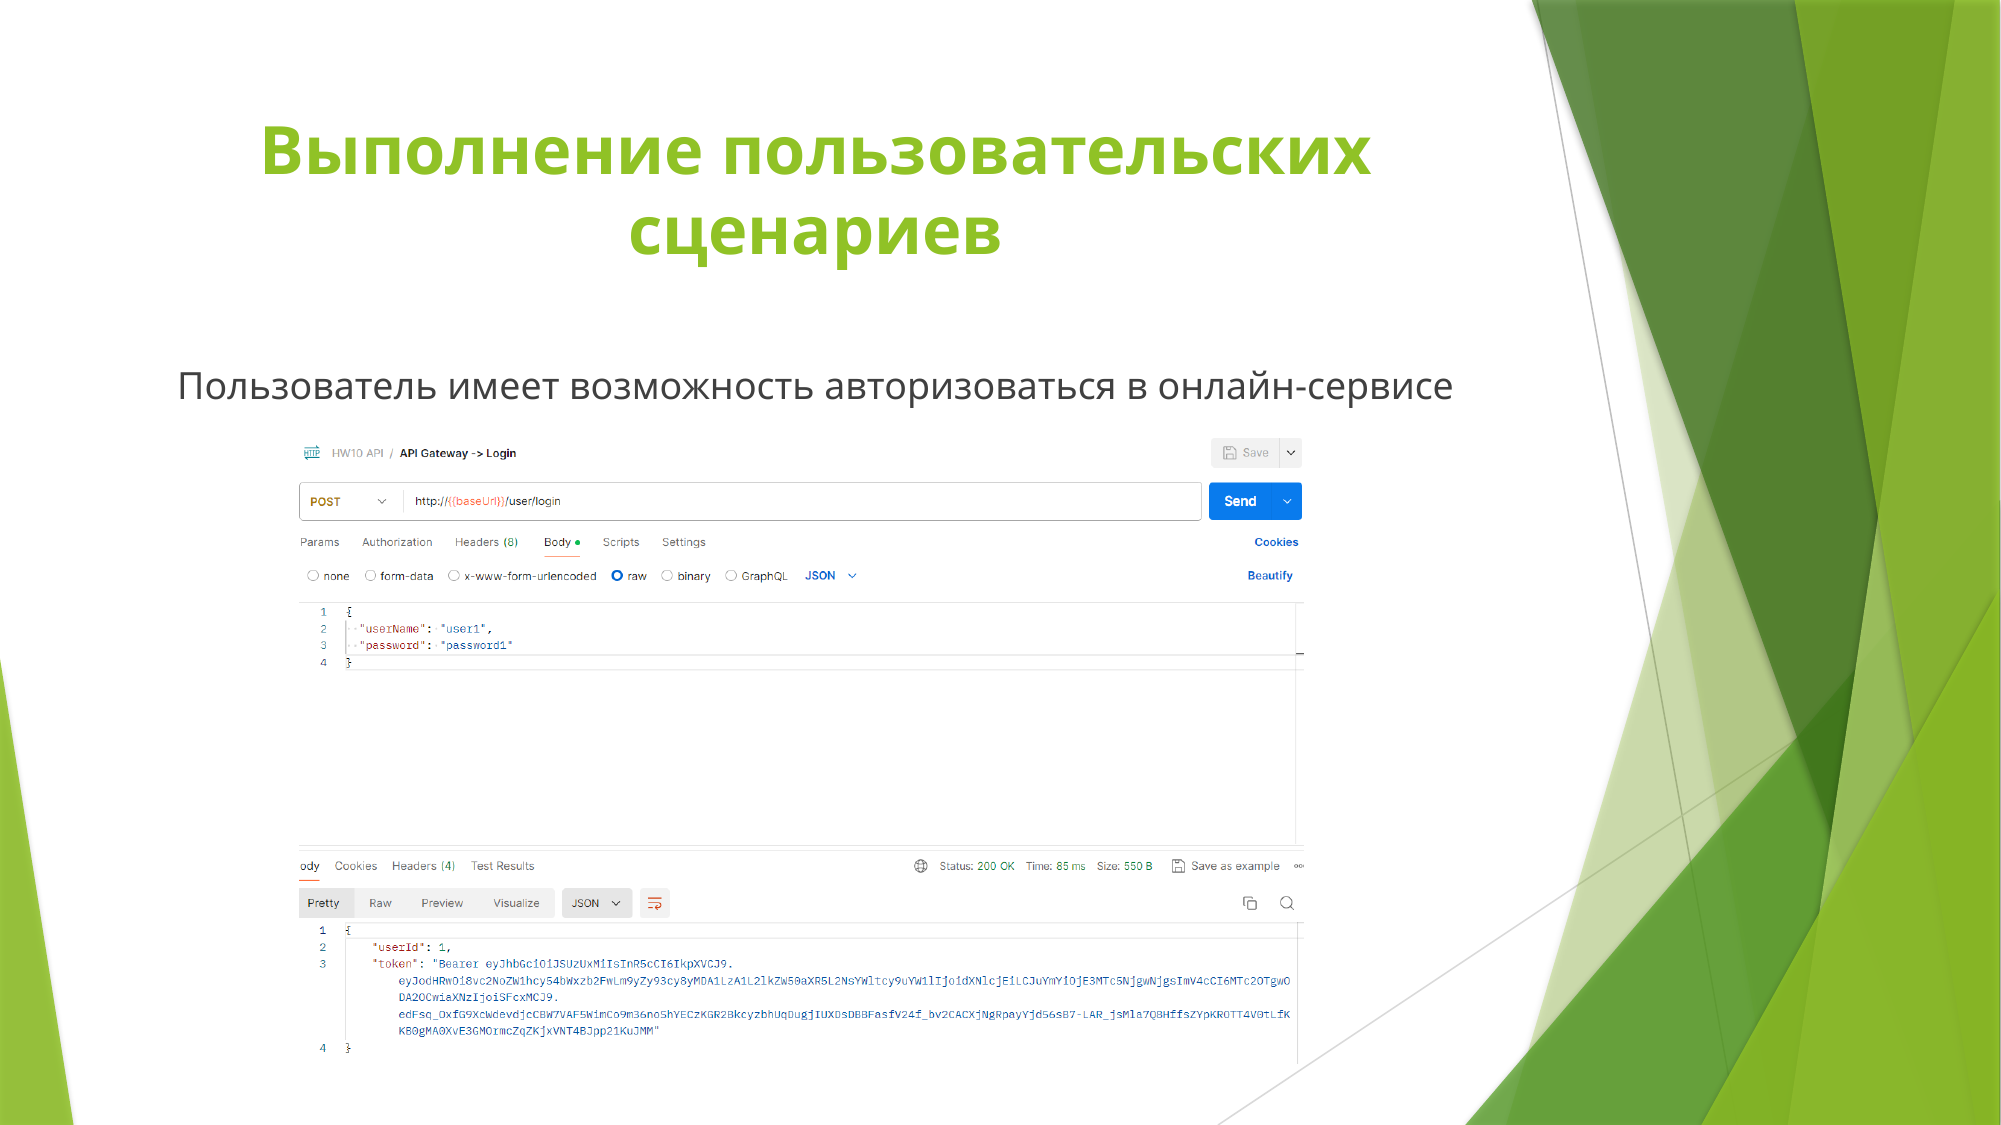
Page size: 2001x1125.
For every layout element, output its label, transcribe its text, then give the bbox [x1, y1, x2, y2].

title Выполнение пользовательских сценариев [111, 99, 1522, 317]
picture [299, 436, 1305, 1065]
list Пользователь имеет возможность авторизоваться в онлайн-сервисе [111, 354, 1522, 992]
